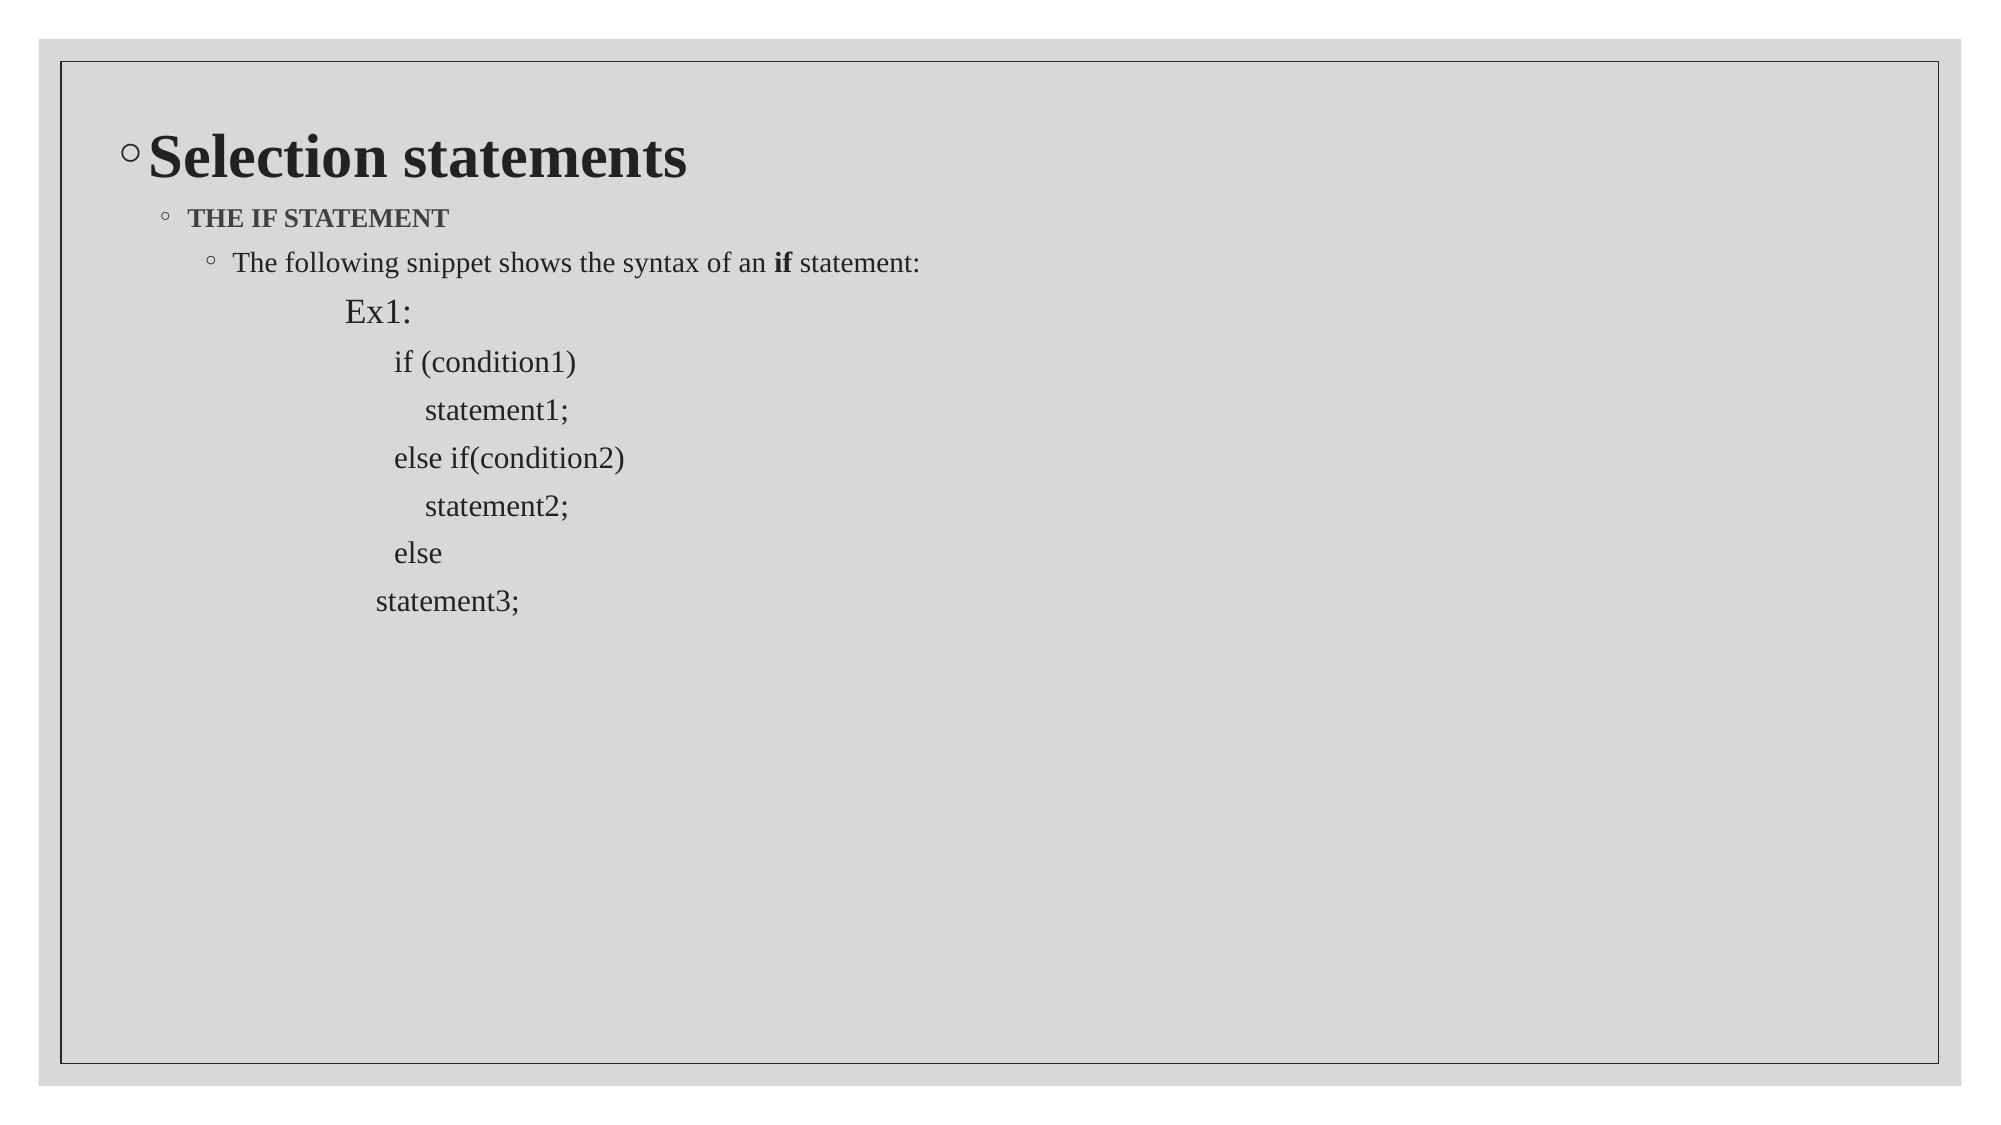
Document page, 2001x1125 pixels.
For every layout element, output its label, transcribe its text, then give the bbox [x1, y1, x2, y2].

list Selection statements THE IF STATEMENT The following snippet shows the syntax of an if statement: Ex1: if (condition1) statement1; else if(condition2) statement2; else statement3; [97, 99, 1898, 1027]
